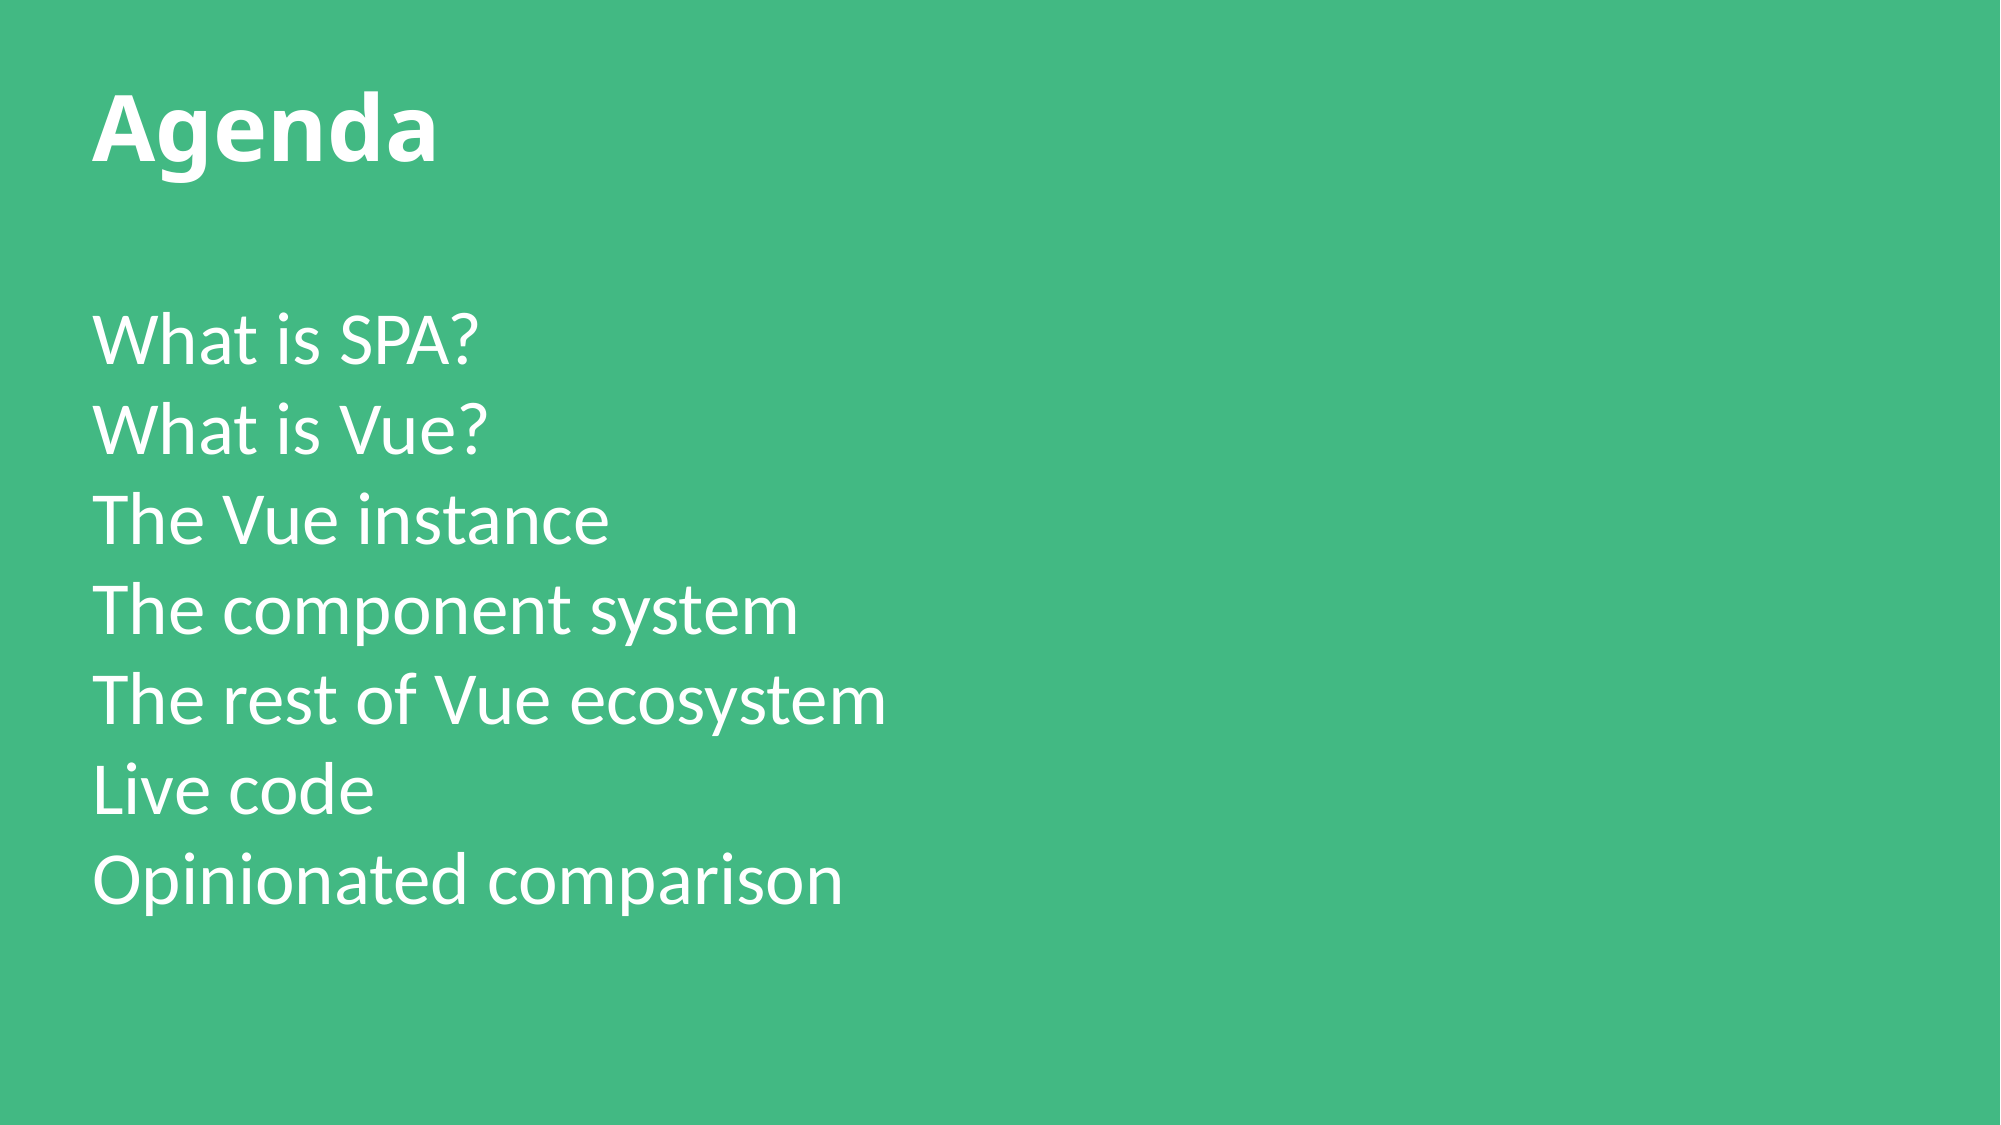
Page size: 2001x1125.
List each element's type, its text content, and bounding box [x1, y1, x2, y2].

text_box Agenda What is SPA? What is Vue? The Vue instance The component system The rest of Vue ecosystem Live code Opinionated comparison [77, 62, 1261, 927]
